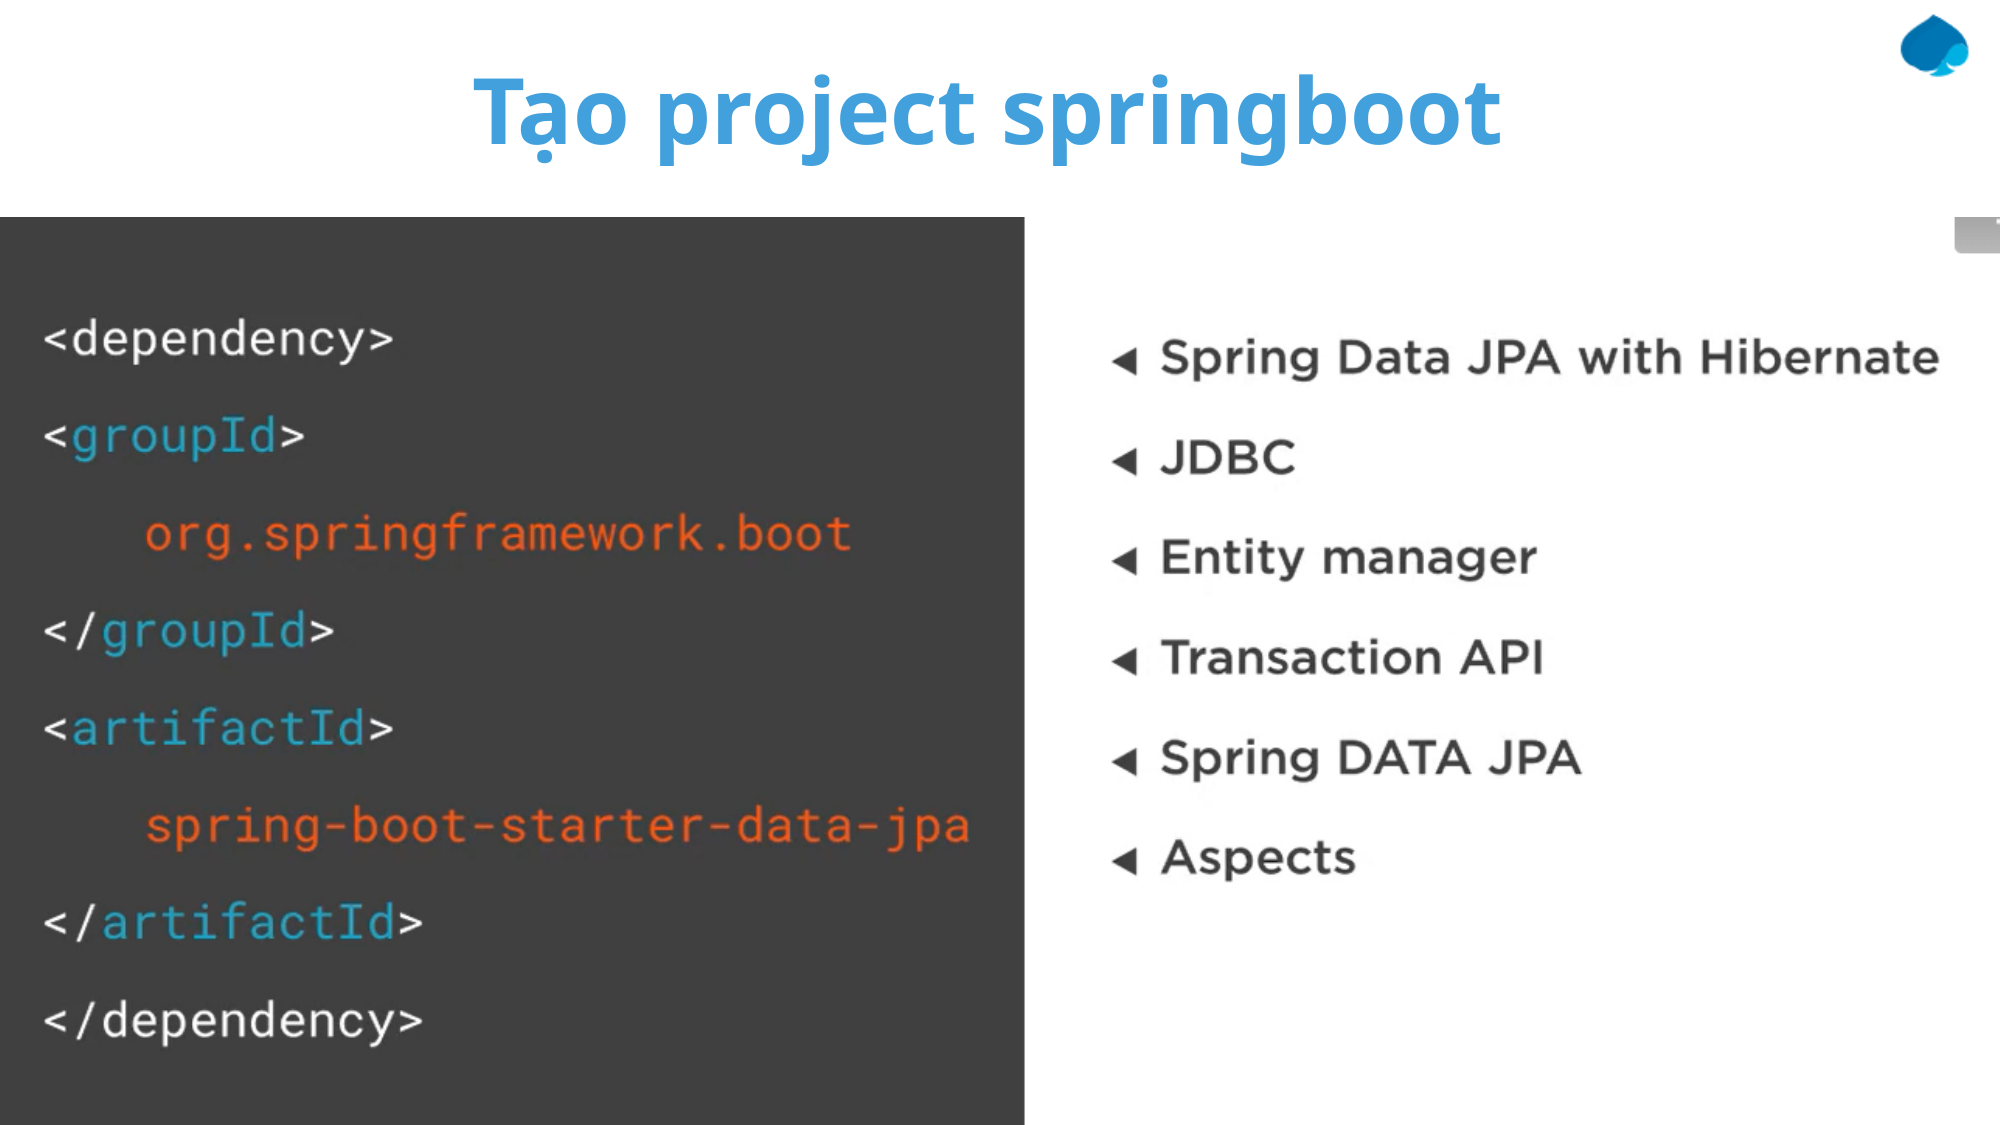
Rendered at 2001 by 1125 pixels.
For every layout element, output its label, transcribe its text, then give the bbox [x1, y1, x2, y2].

picture [1887, 0, 1986, 93]
text_box Tạo project springboot [320, 46, 1657, 171]
picture [0, 217, 2000, 1125]
